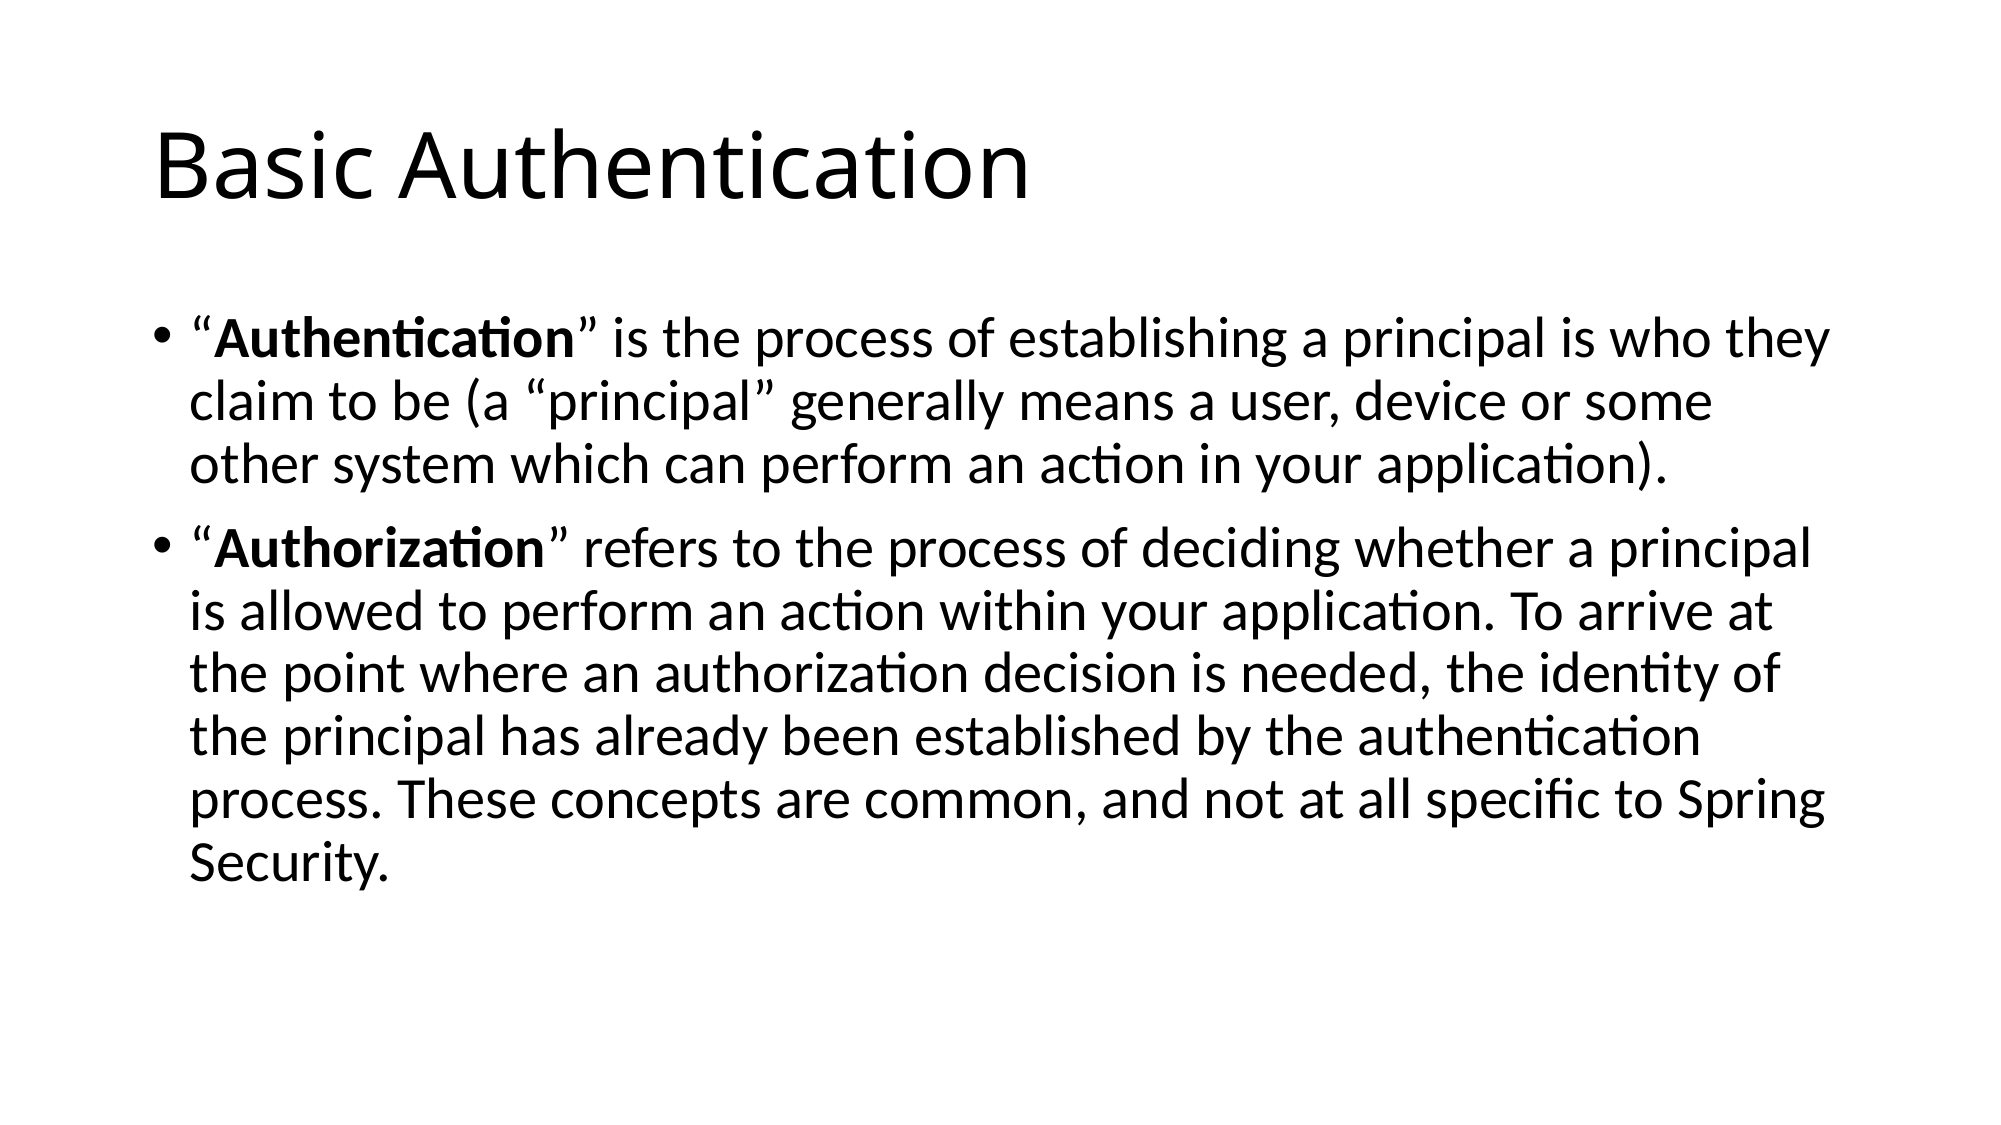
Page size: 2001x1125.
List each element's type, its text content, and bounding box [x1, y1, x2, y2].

list “Authentication” is the process of establishing a principal is who they claim to be (a “principal” generally means a user, device or some other system which can perform an action in your application). “Authorization” refers to the process of deciding whether a principal is allowed to perform an action within your application. To arrive at the point where an authorization decision is needed, the identity of the principal has already been established by the authentication process. These concepts are common, and not at all specific to Spring Security. [137, 299, 1863, 1014]
title Basic Authentication [137, 59, 1863, 278]
